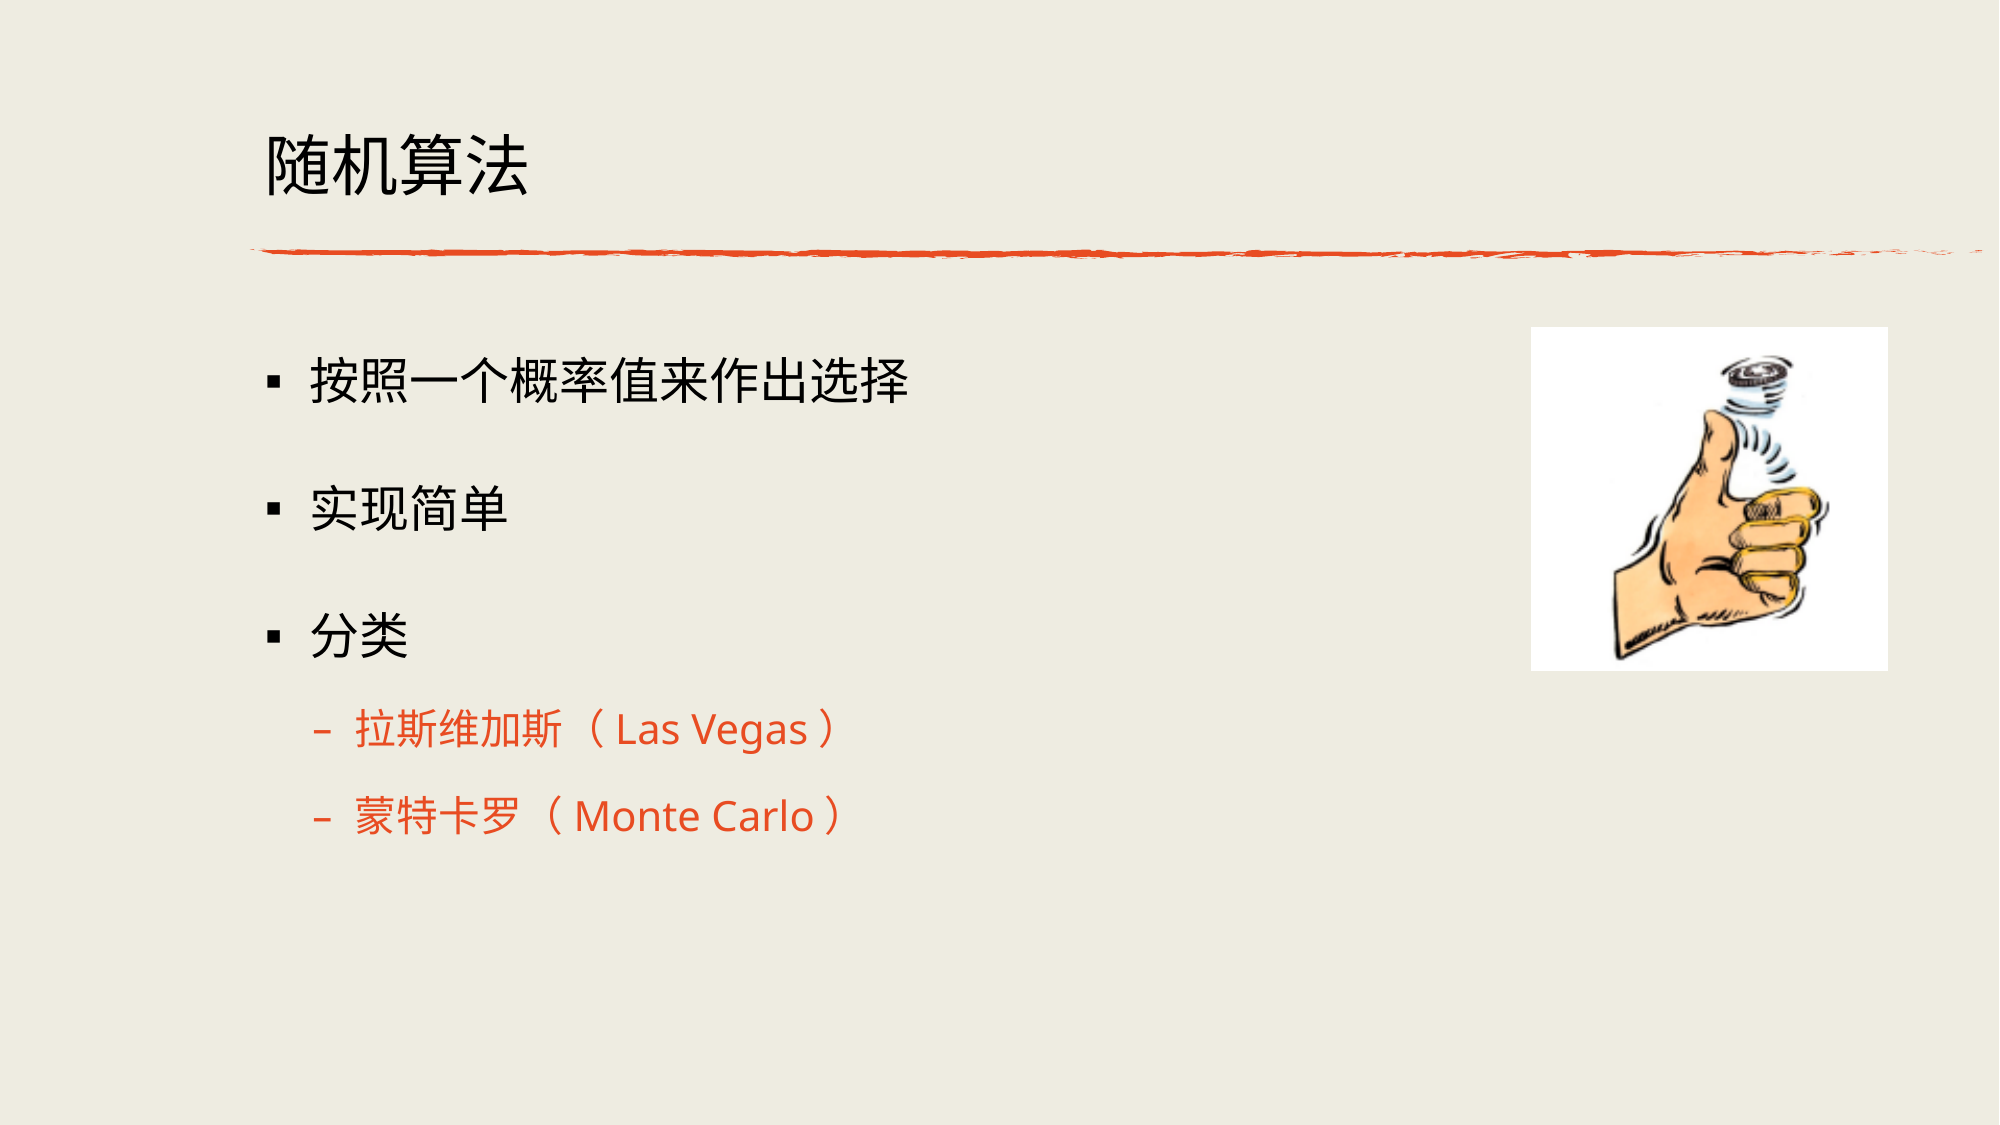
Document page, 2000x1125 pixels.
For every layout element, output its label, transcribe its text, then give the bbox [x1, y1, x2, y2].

picture [1531, 327, 1888, 671]
title 随机算法 [249, 45, 1750, 213]
list 按照⼀个概率值来作出选择 实现简单 分类 拉斯维加斯（Las Vegas） 蒙特卡罗（Monte Carlo） [249, 312, 1355, 1024]
